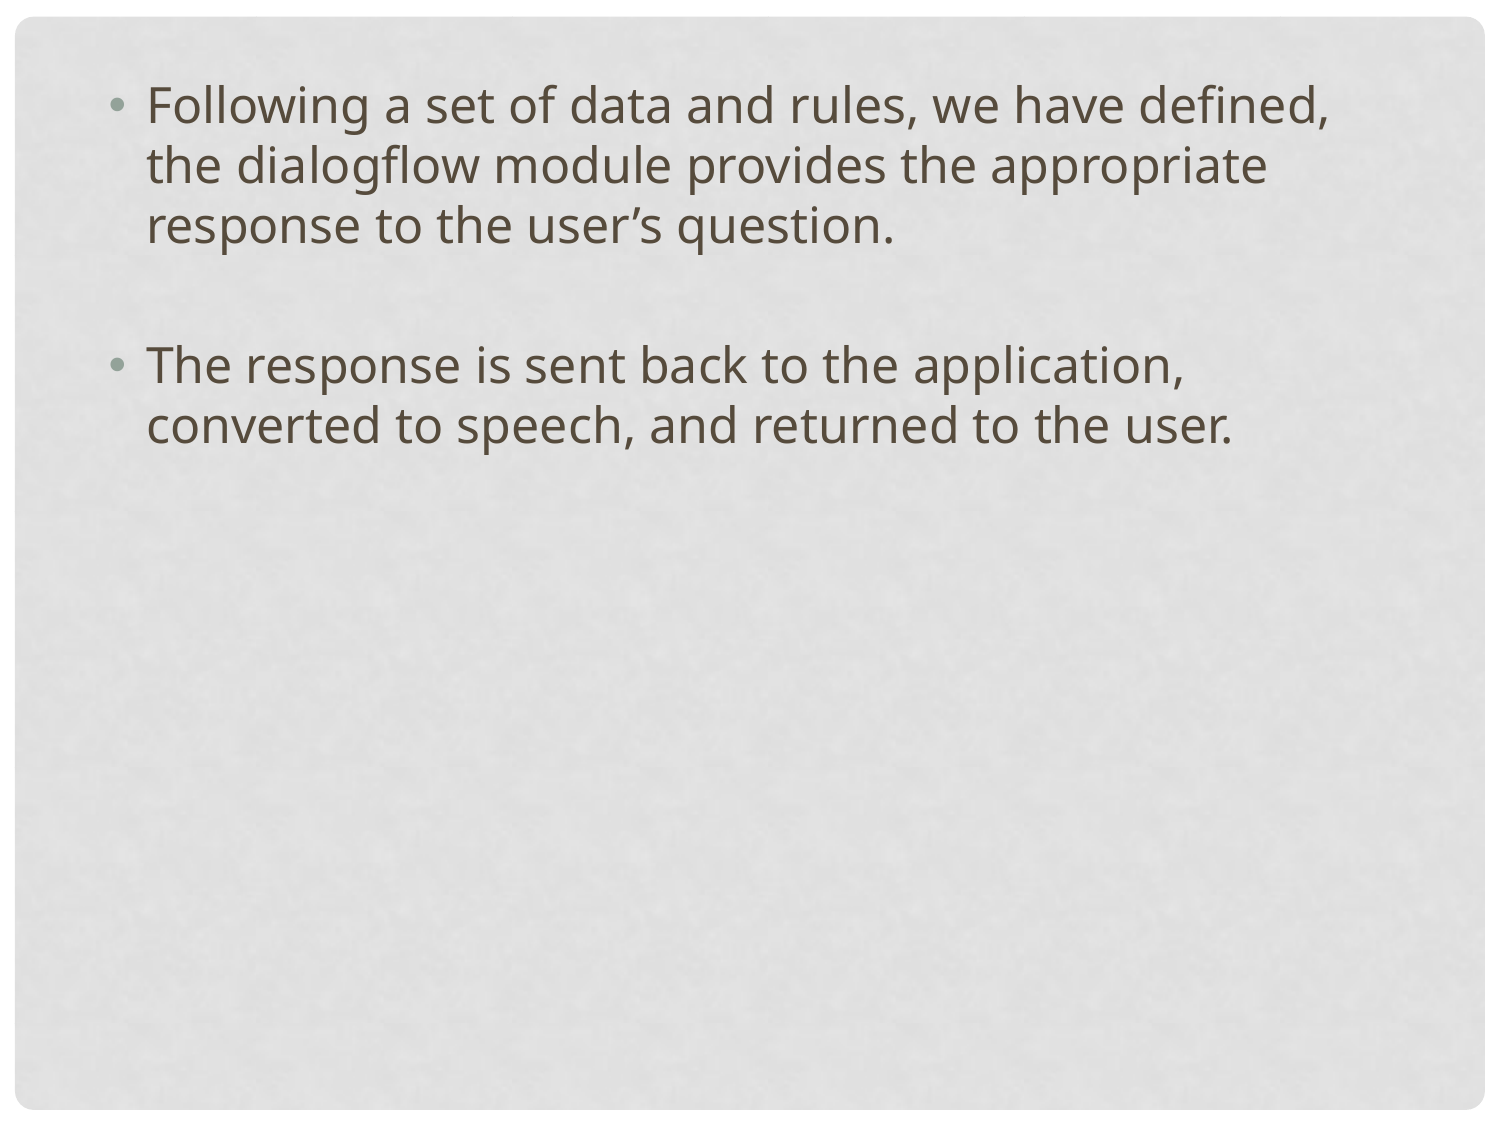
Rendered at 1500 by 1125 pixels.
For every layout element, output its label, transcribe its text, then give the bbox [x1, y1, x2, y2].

text_box Following a set of data and rules, we have defined, the dialogflow module provides the appropriate response to the user’s question. The response is sent back to the application, converted to speech, and returned to the user. [74, 66, 1425, 784]
